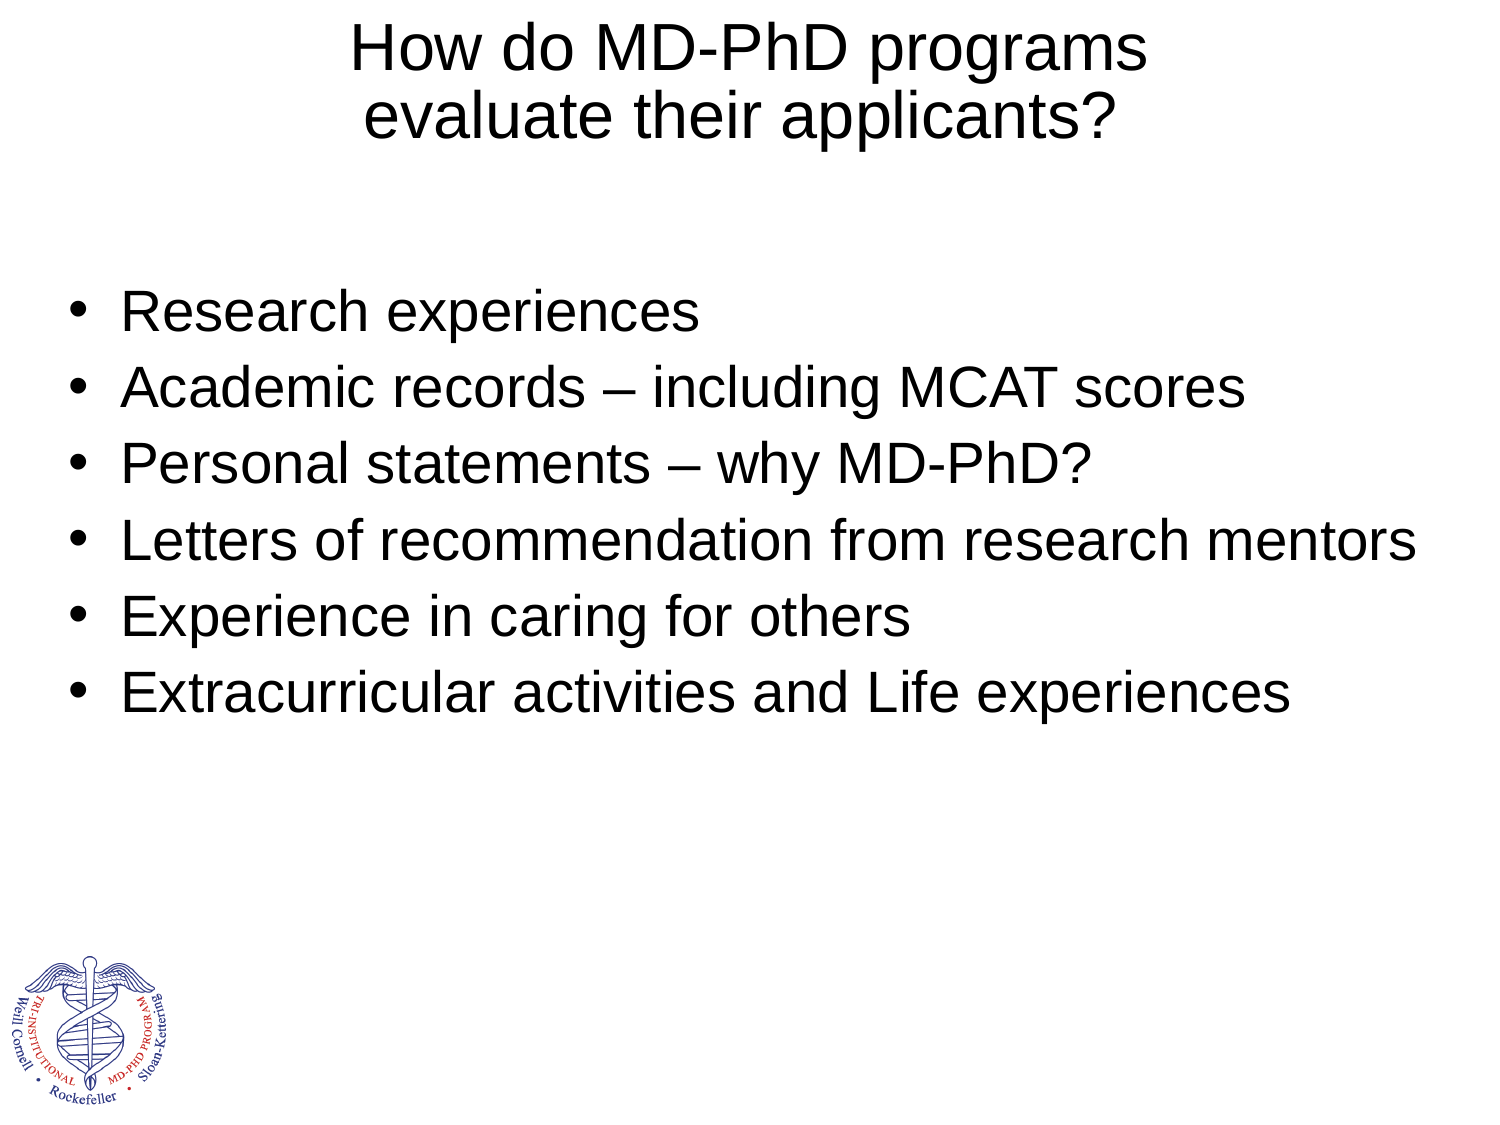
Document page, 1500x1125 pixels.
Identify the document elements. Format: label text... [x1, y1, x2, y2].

text_box Research experiences Academic records – including MCAT scores Personal statements – why MD-PhD? Letters of recommendation from research mentors Experience in caring for others Extracurricular activities and Life experiences [53, 275, 1457, 732]
text_box How do MD-PhD programs evaluate their applicants? [0, 0, 1500, 152]
picture [12, 956, 166, 1125]
